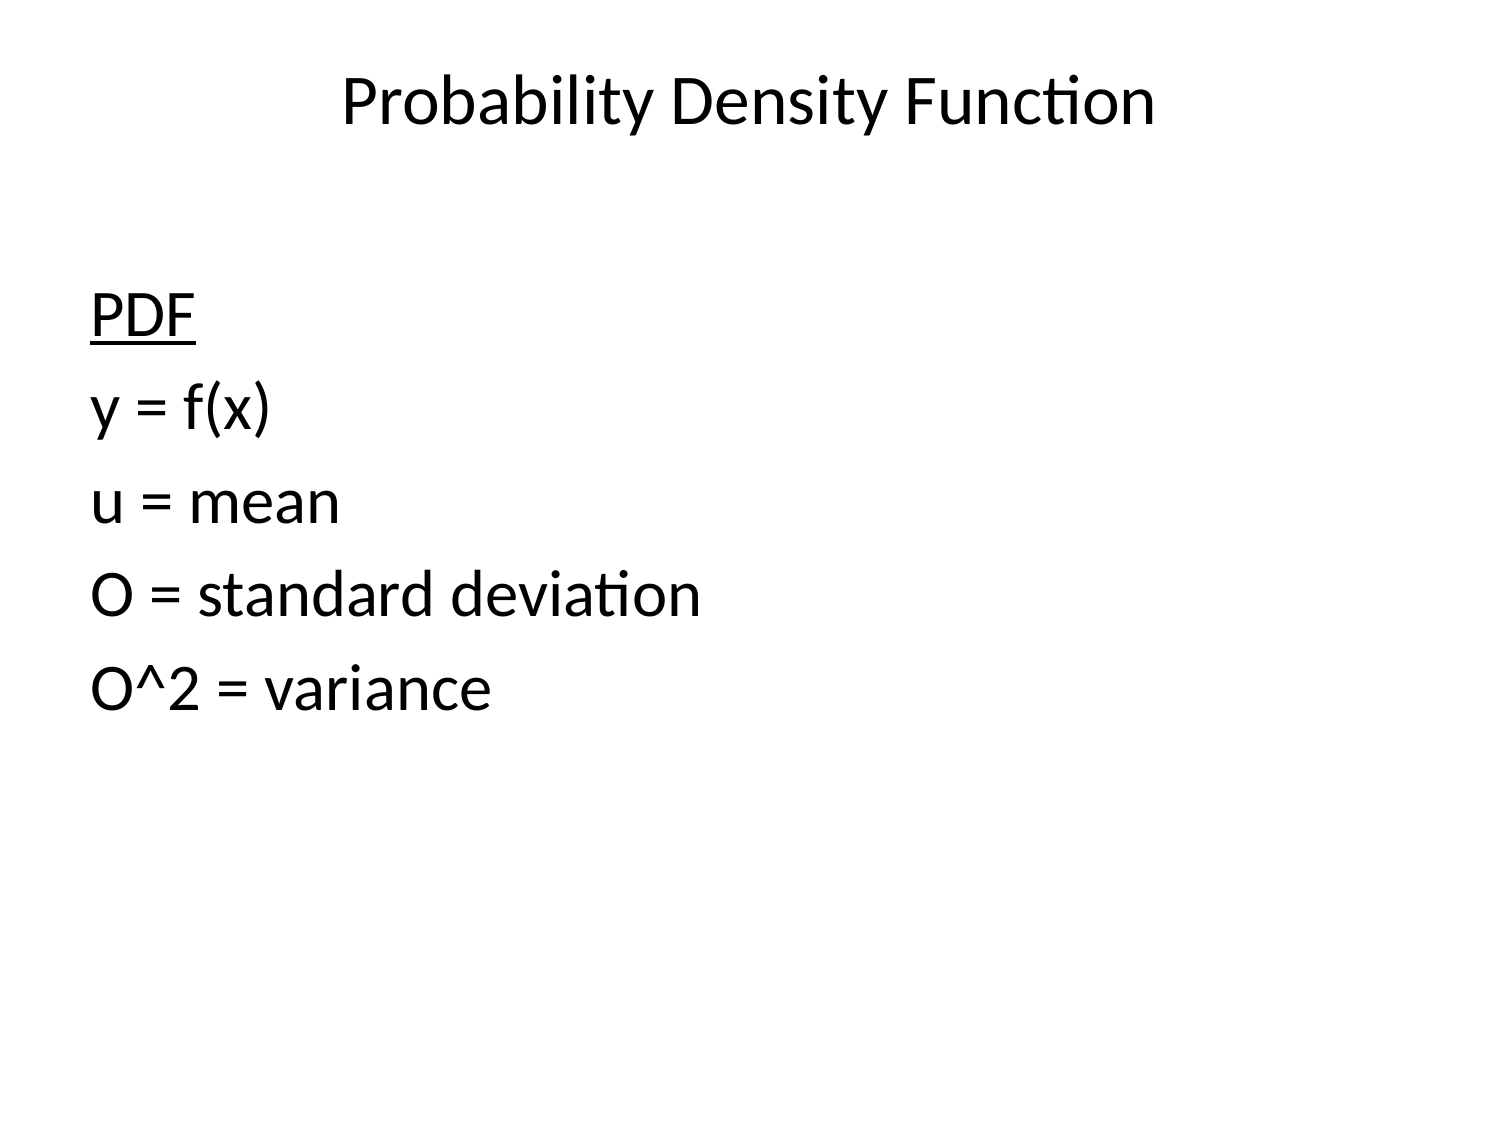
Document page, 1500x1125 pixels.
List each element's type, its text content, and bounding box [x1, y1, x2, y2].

title Probability Density Function [75, 45, 1425, 233]
list PDF y = f(x) u = mean O = standard deviation O^2 = variance [75, 262, 1425, 1005]
